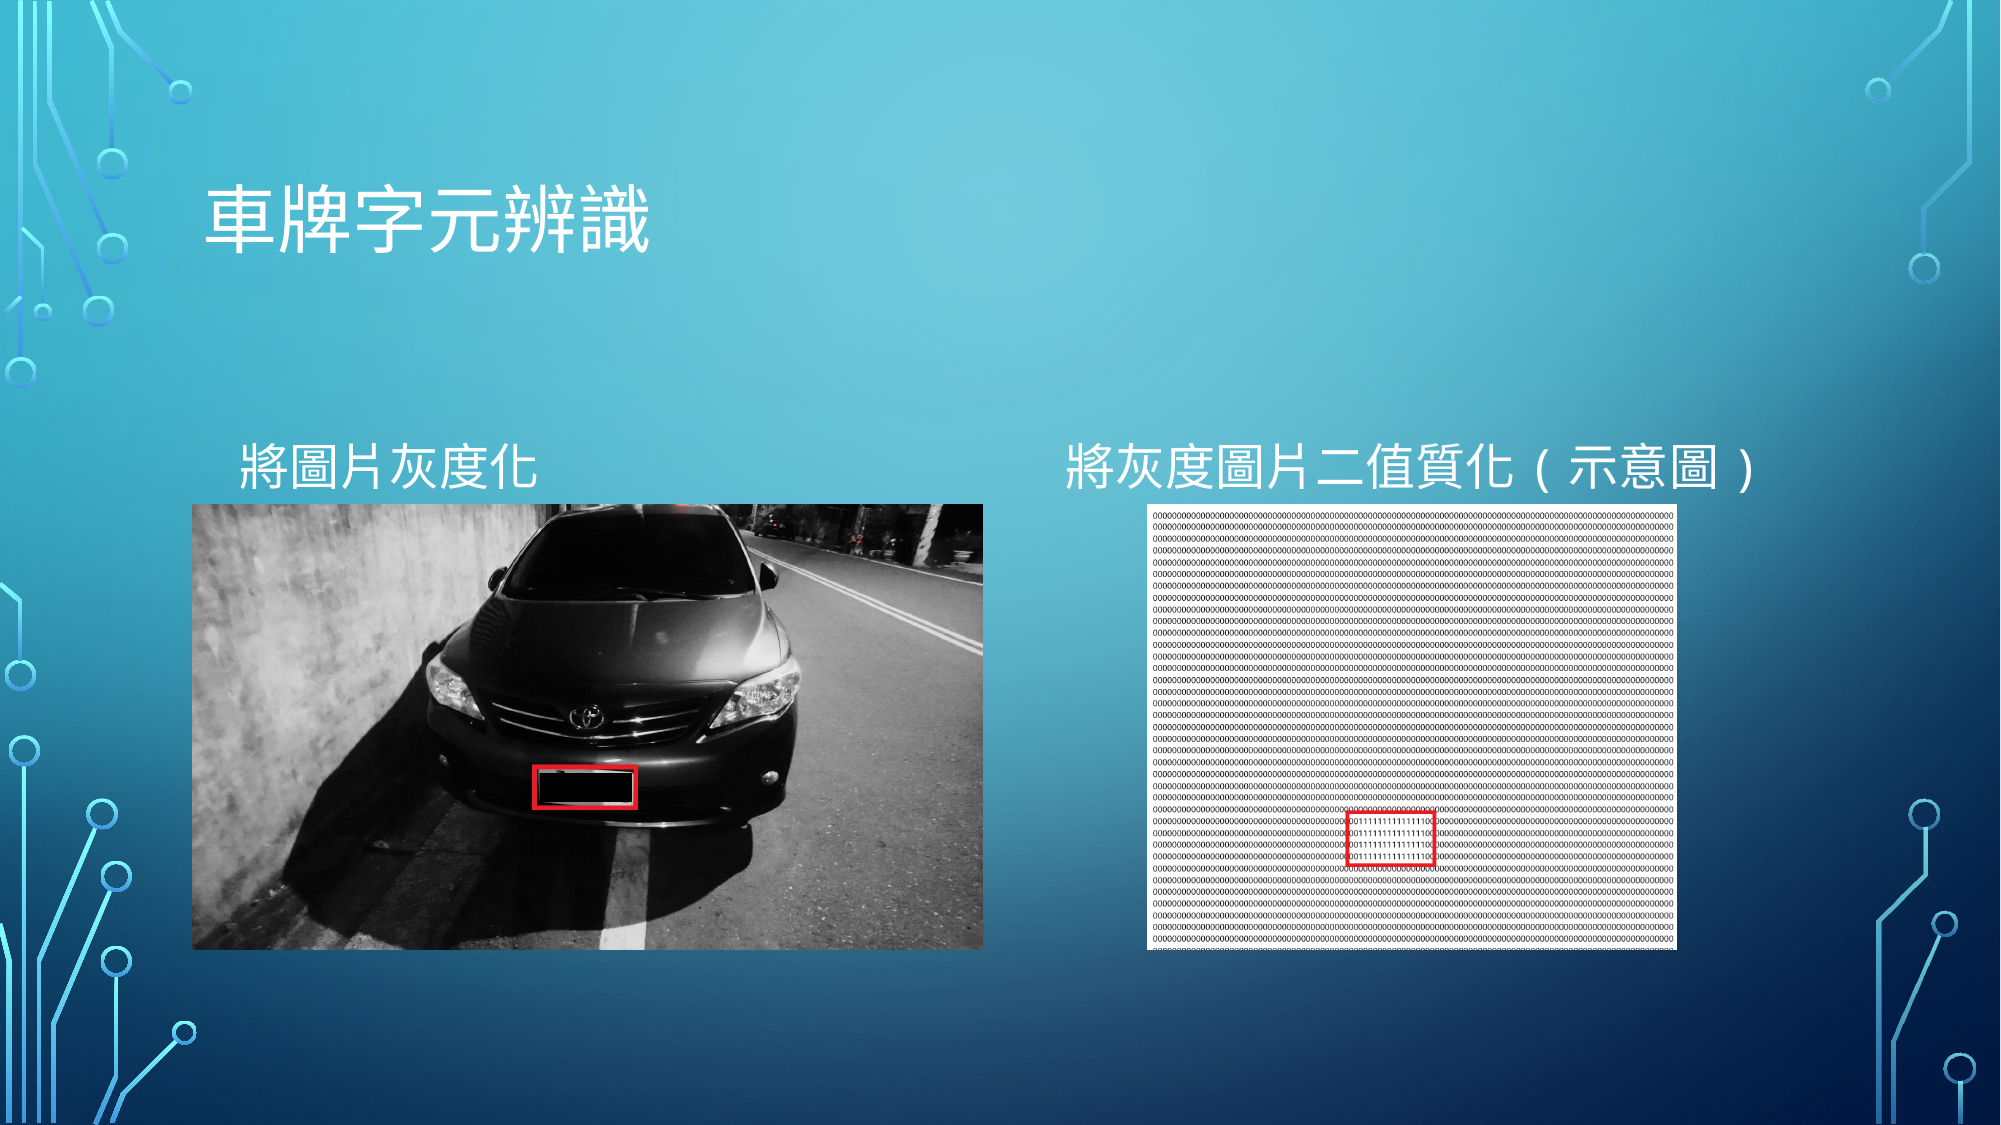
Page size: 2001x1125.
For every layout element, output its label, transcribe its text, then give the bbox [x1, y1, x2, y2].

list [1147, 503, 1677, 951]
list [192, 503, 983, 951]
title 車牌字元辨識 [187, 101, 1813, 344]
list 將圖片灰度化 [224, 369, 988, 505]
list 將灰度圖片二值質化(示意圖) [1050, 369, 1813, 505]
